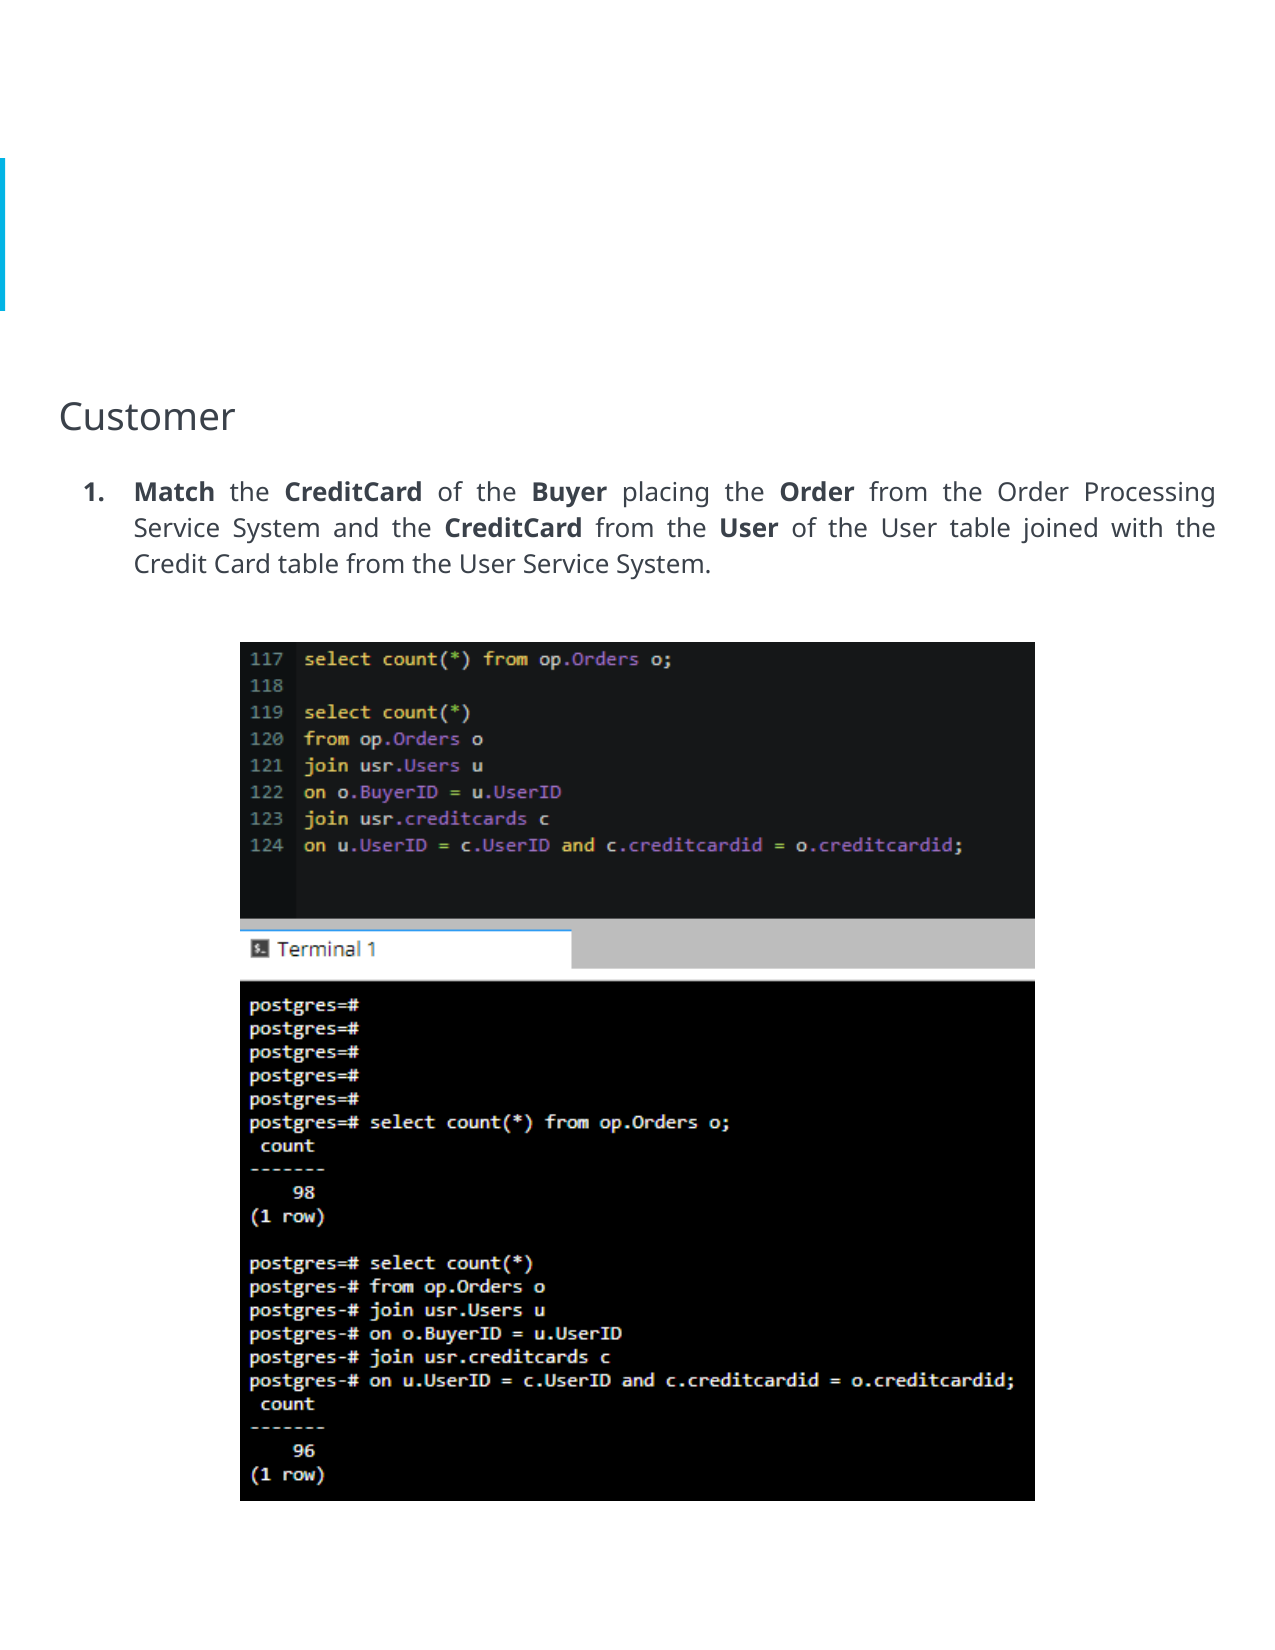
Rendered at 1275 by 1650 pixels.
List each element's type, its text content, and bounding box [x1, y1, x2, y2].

list Customer Match the CreditCard of the Buyer placing the Order from the Order Processing Service System and the CreditCard from the User of the User table joined with the Credit Card table from the User Service System. [43, 369, 1232, 1394]
picture [240, 642, 1035, 1501]
